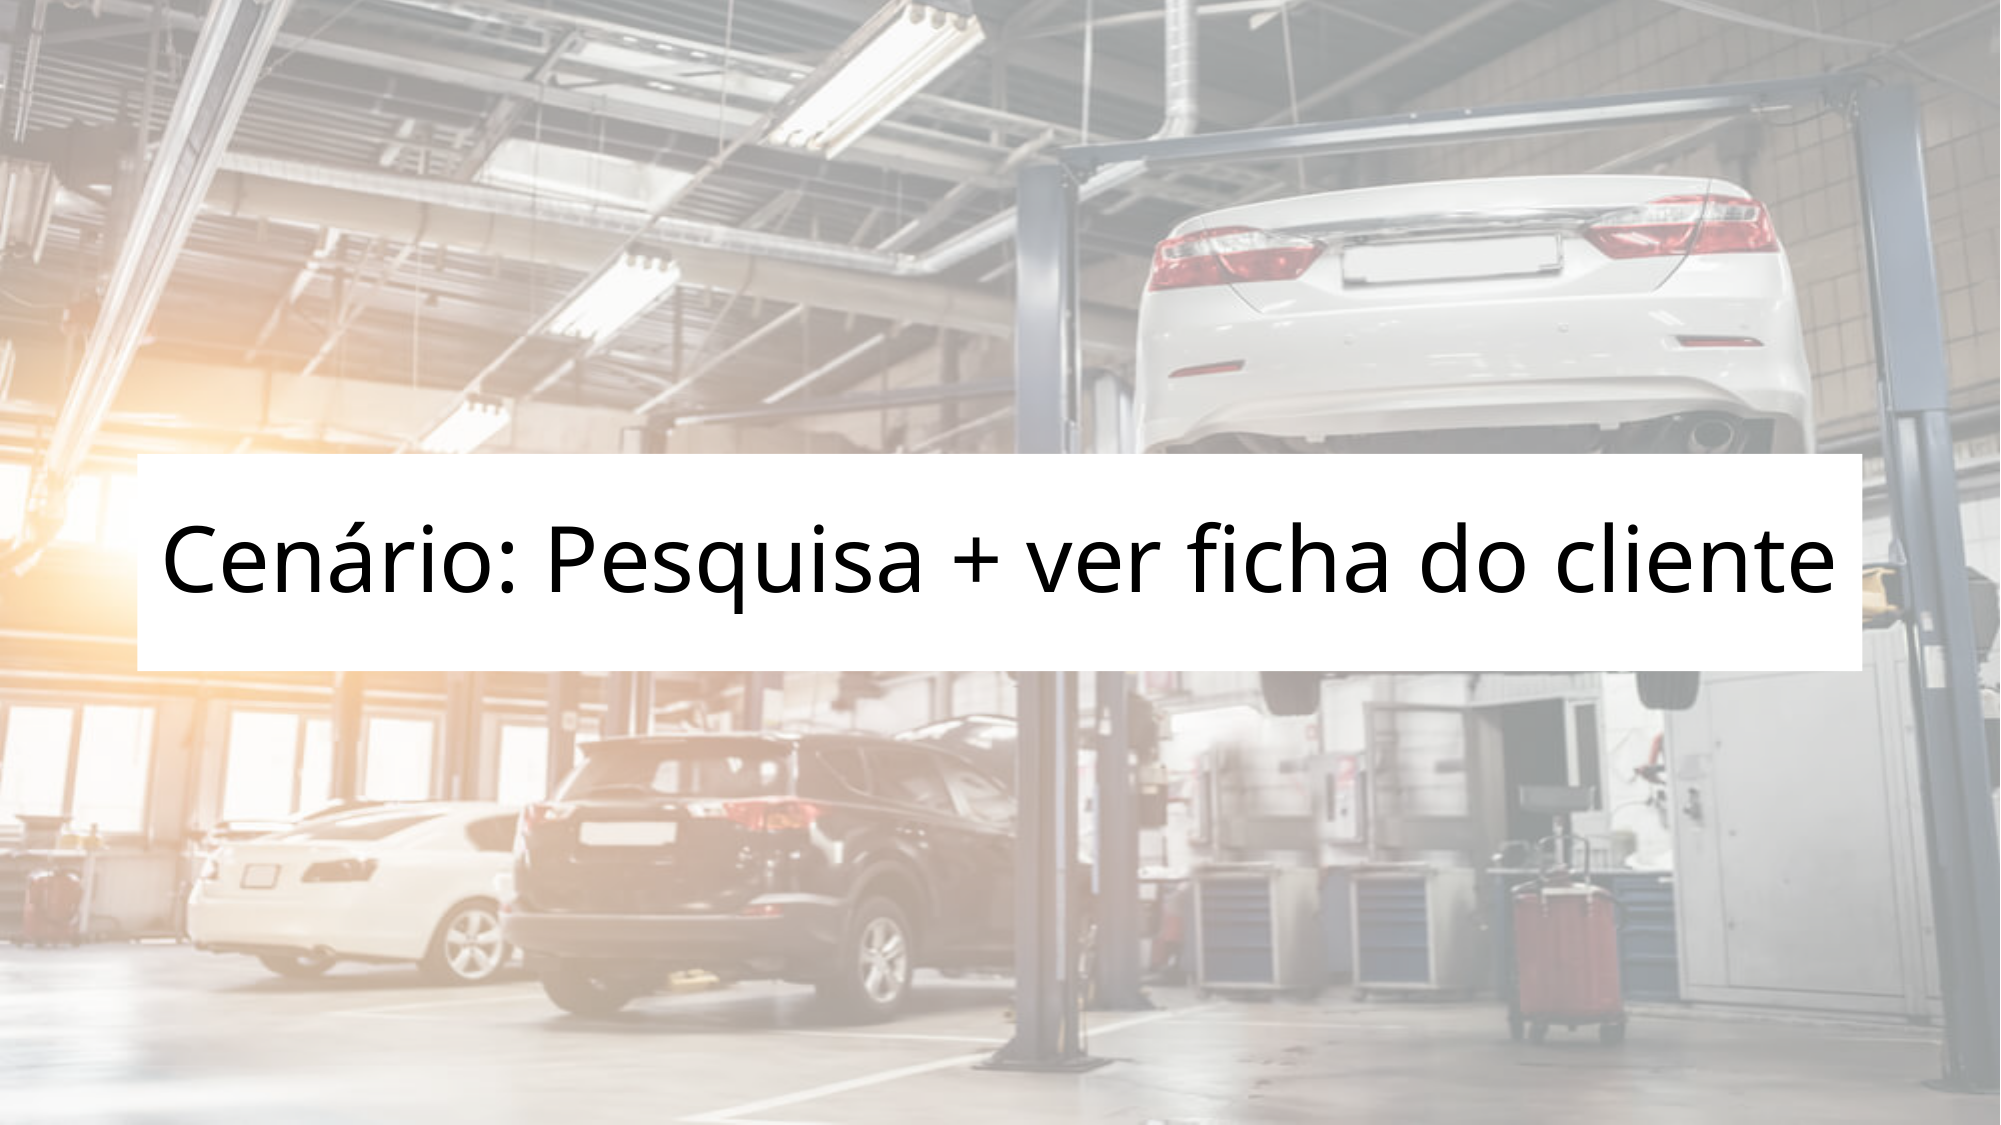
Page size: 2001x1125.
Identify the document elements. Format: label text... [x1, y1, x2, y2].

text_box ID: 001 [0, 0, 2000, 1125]
title Cenário: Pesquisa + ver ficha do cliente [137, 453, 1863, 672]
